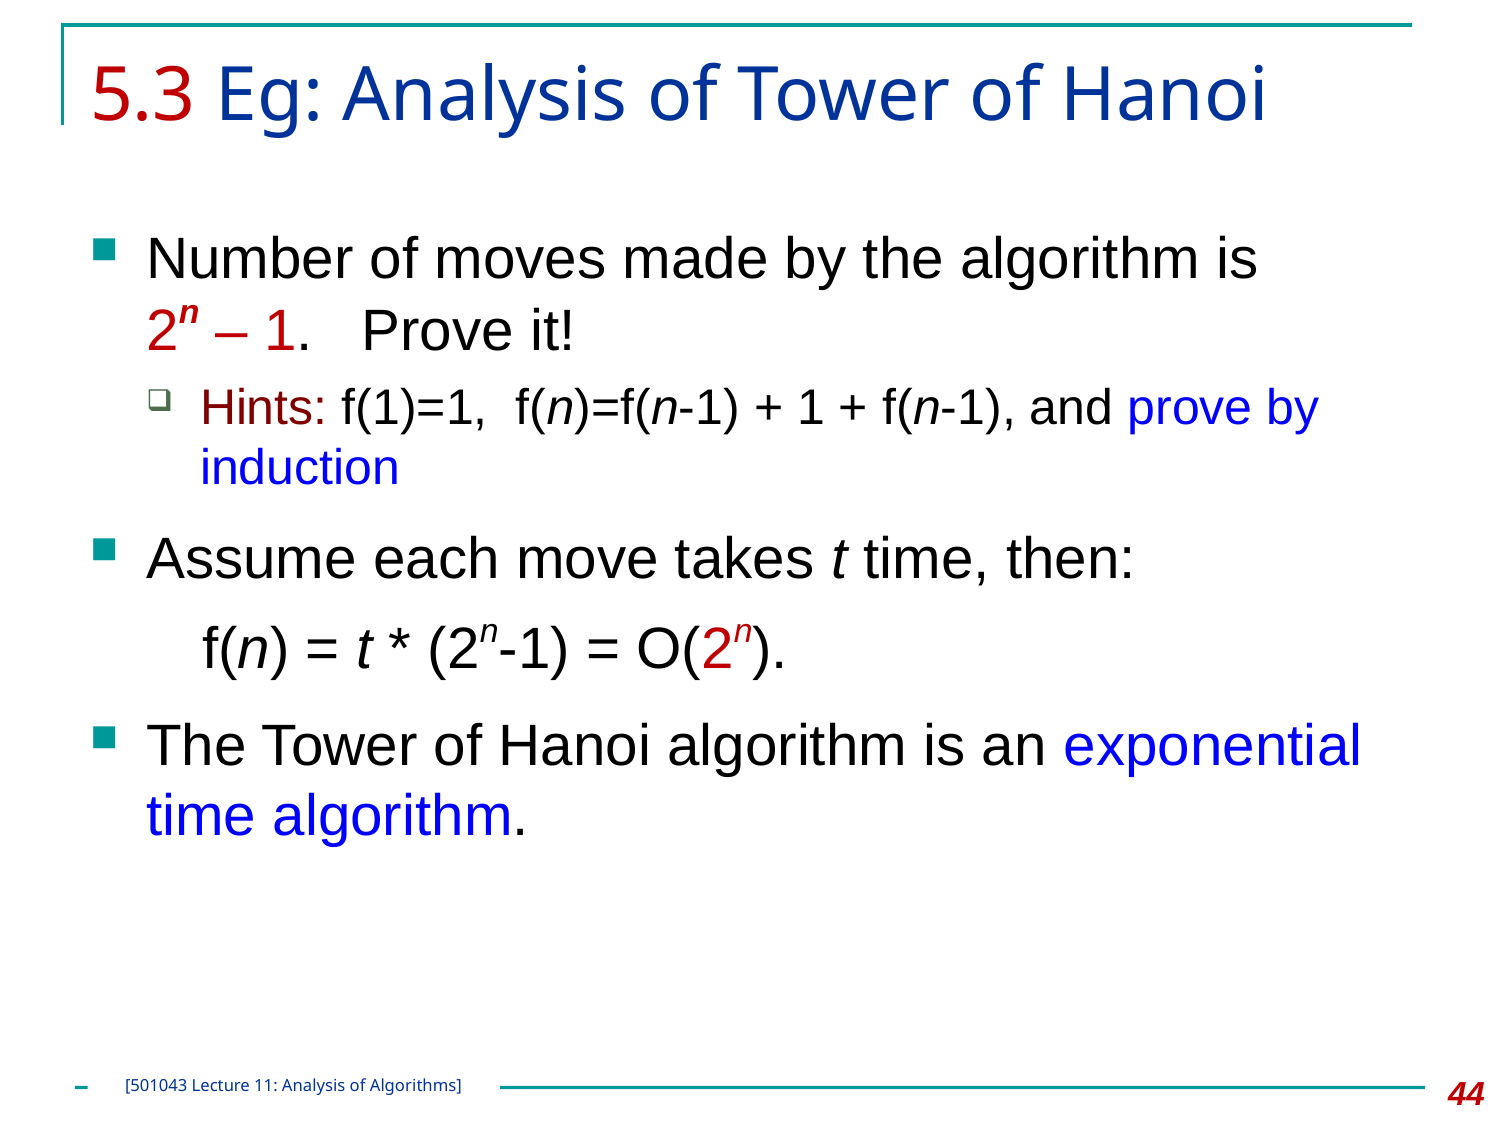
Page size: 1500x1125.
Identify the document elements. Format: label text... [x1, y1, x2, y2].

list Number of moves made by the algorithm is 2n – 1. Prove it! Hints: f(1)=1, f(n)=f(n-1) + 1 + f(n-1), and prove by induction Assume each move takes t time, then: f(n) = t * (2n-1) = O(2n). The Tower of Hanoi algorithm is an exponential time algorithm. [74, 212, 1463, 951]
slide_number 44 [1400, 1065, 1500, 1125]
title 5.3 Eg: Analysis of Tower of Hanoi [74, 37, 1476, 168]
text_box [501043 Lecture 11: Analysis of Algorithms] [87, 1074, 500, 1100]
